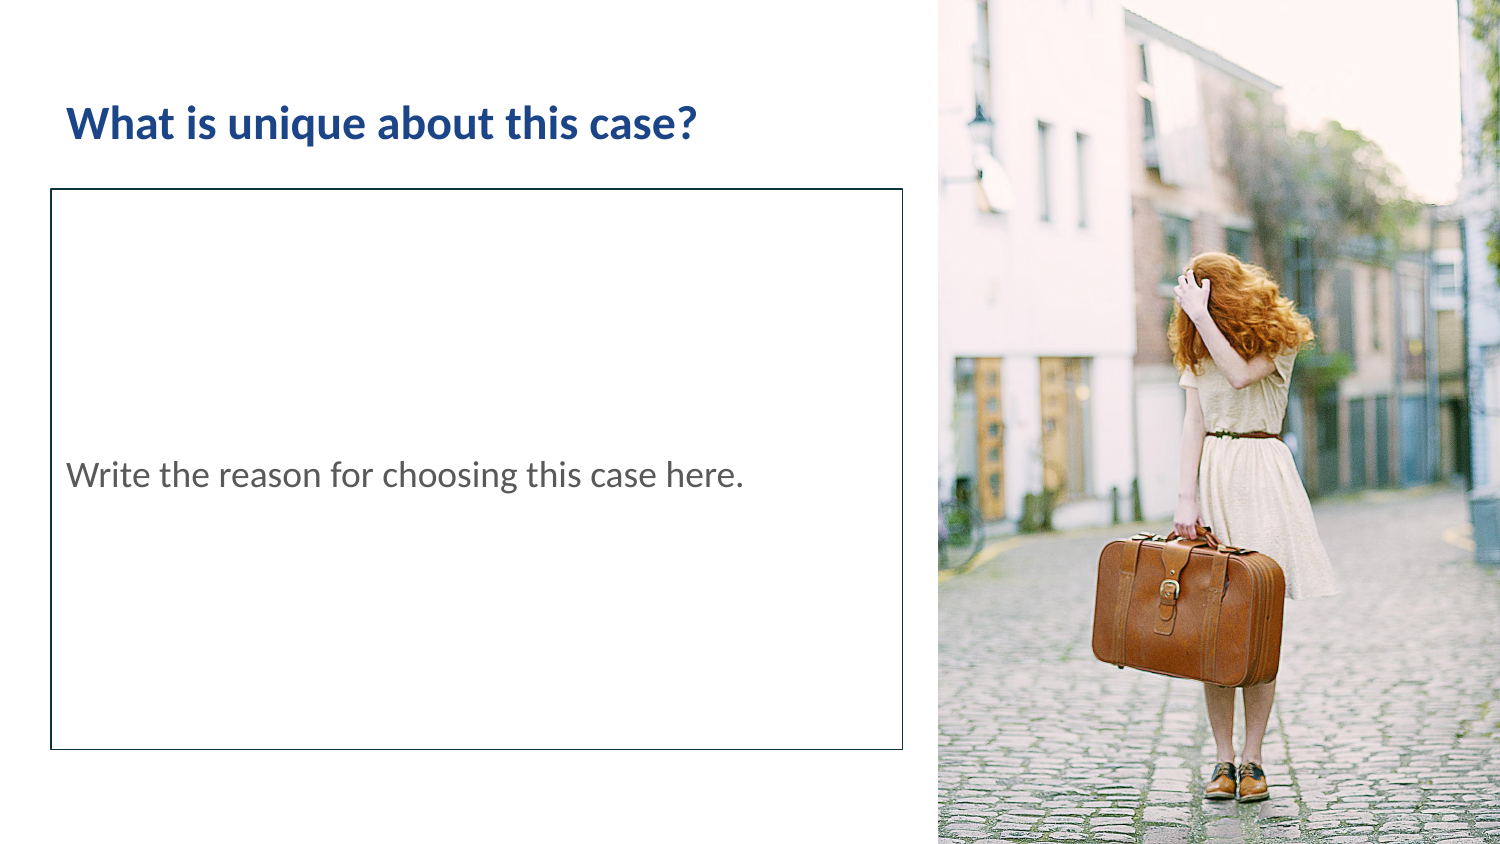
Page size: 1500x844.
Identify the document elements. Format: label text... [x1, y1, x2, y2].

title What is unique about this case? [51, 72, 903, 167]
list Write the reason for choosing this case here. [51, 189, 903, 750]
picture [938, 0, 1500, 844]
